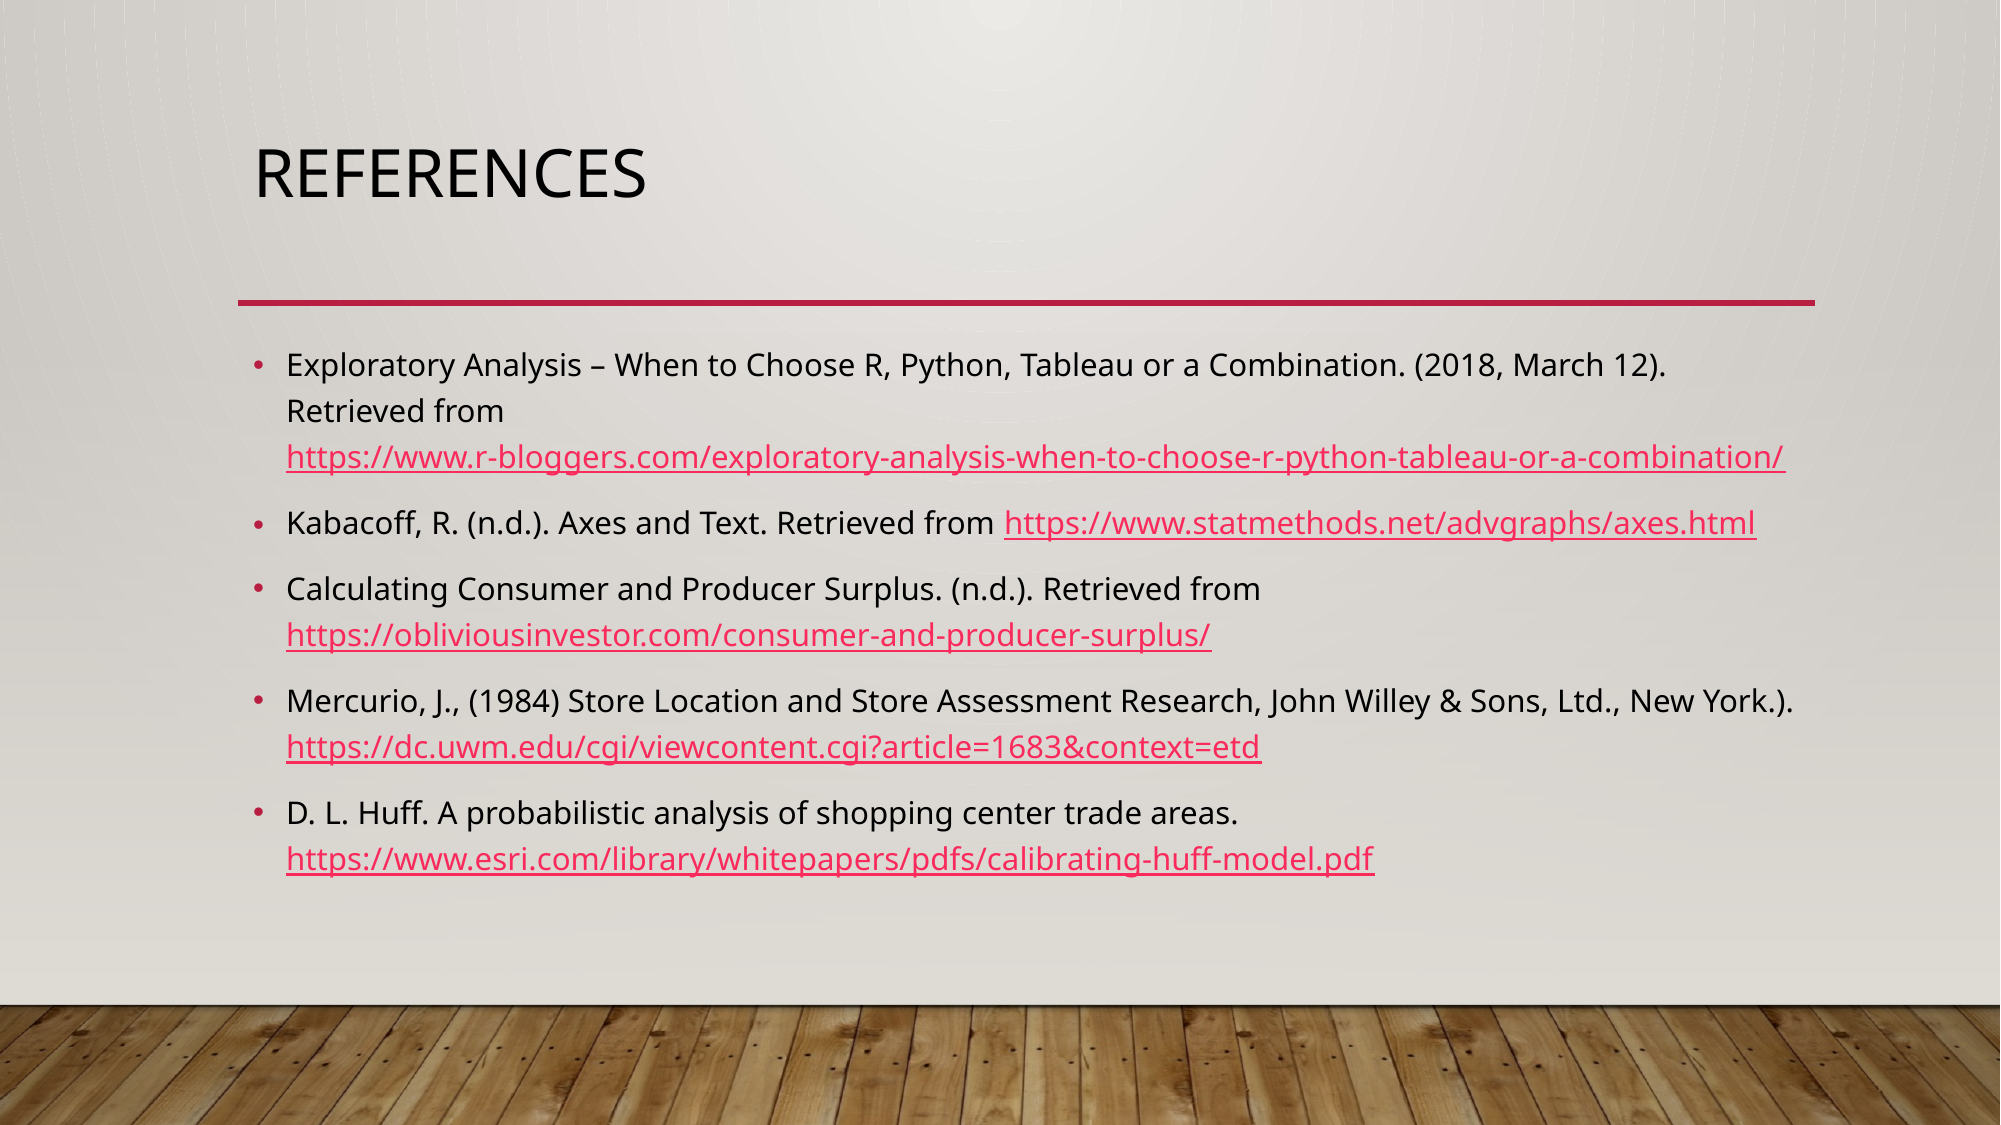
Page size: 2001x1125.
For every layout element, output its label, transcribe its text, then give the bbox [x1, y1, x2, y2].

list Exploratory Analysis – When to Choose R, Python, Tableau or a Combination. (2018, March 12). Retrieved from https://www.r-bloggers.com/exploratory-analysis-when-to-choose-r-python-tableau-or-a-combination/ Kabacoff, R. (n.d.). Axes and Text. Retrieved from https://www.statmethods.net/advgraphs/axes.html Calculating Consumer and Producer Surplus. (n.d.). Retrieved from https://obliviousinvestor.com/consumer-and-producer-surplus/ Mercurio, J., (1984) Store Location and Store Assessment Research, John Willey & Sons, Ltd., New York.). https://dc.uwm.edu/cgi/viewcontent.cgi?article=1683&context=etd D. L. Huff. A probabilistic analysis of shopping center trade areas. https://www.esri.com/library/whitepapers/pdfs/calibrating-huff-model.pdf [238, 330, 1814, 897]
title References [238, 131, 1814, 305]
picture [0, 1005, 2000, 1125]
